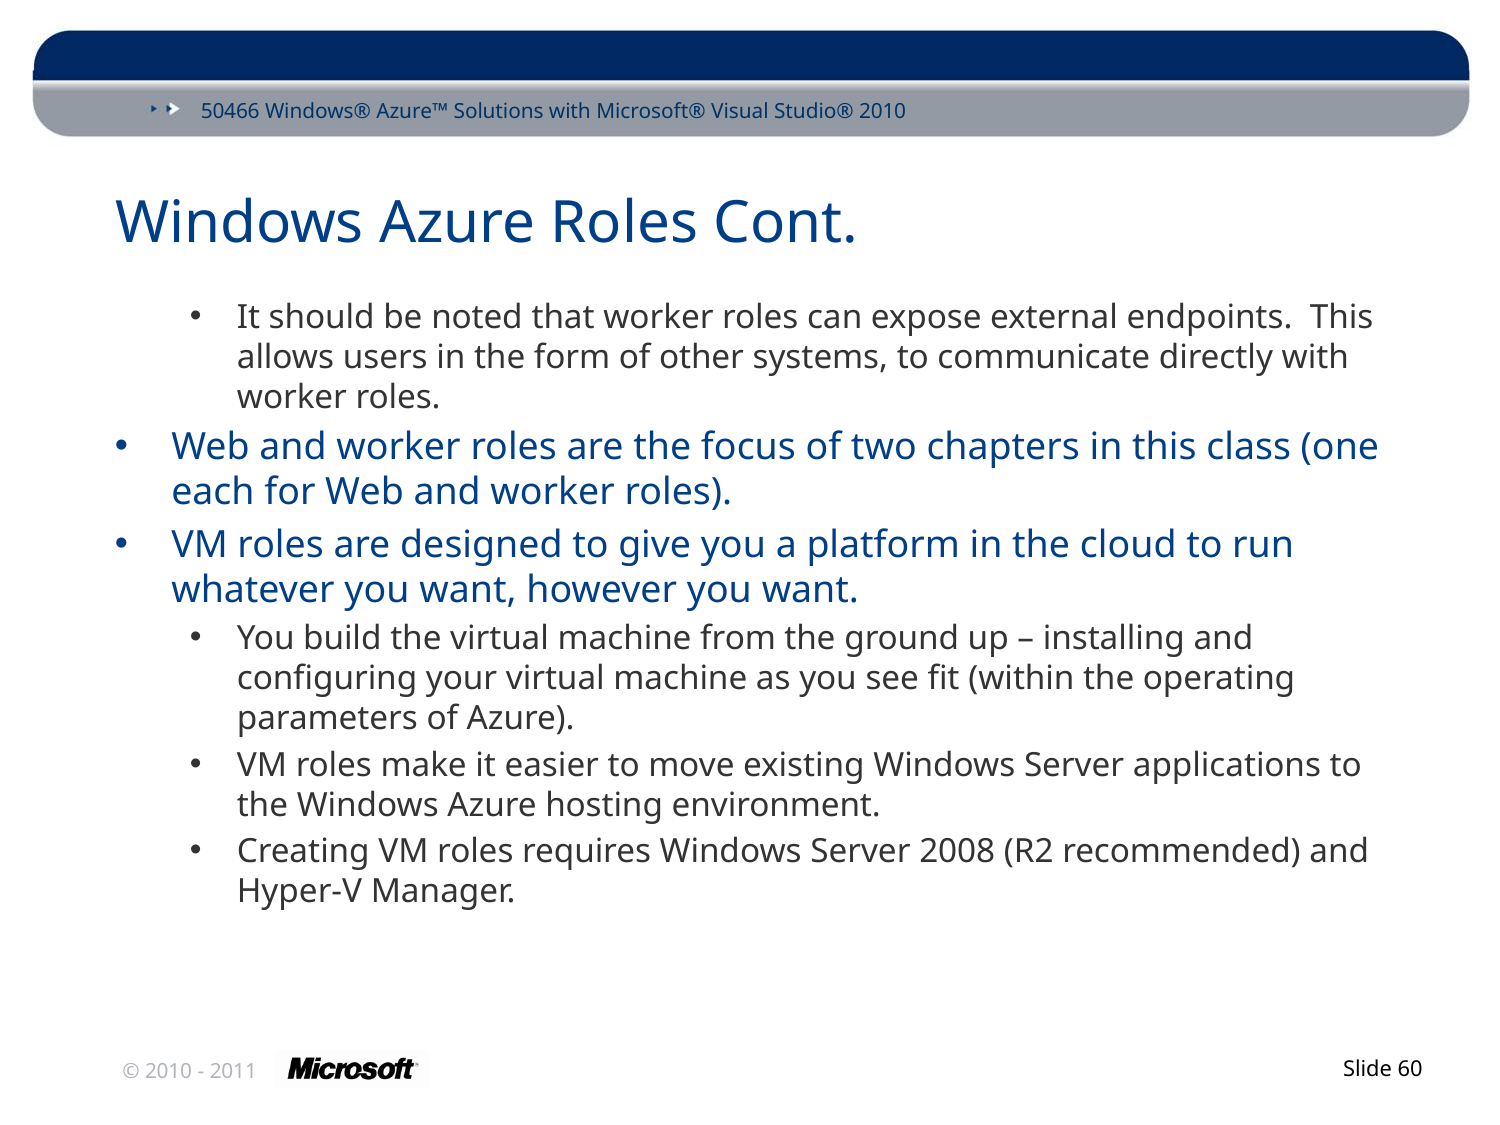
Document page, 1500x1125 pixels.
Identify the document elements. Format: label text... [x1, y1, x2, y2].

picture [0, 1, 1500, 159]
title Windows Azure Roles Cont. [100, 143, 1433, 262]
list It should be noted that worker roles can expose external endpoints. This allows users in the form of other systems, to communicate directly with worker roles. Web and worker roles are the focus of two chapters in this class (one each for Web and worker roles). VM roles are designed to give you a platform in the cloud to run whatever you want, however you want. You build the virtual machine from the ground up – installing and configuring your virtual machine as you see fit (within the operating parameters of Azure). VM roles make it easier to move existing Windows Server applications to the Windows Azure hosting environment. Creating VM roles requires Windows Server 2008 (R2 recommended) and Hyper-V Manager. [99, 287, 1433, 1025]
picture [275, 1050, 429, 1088]
